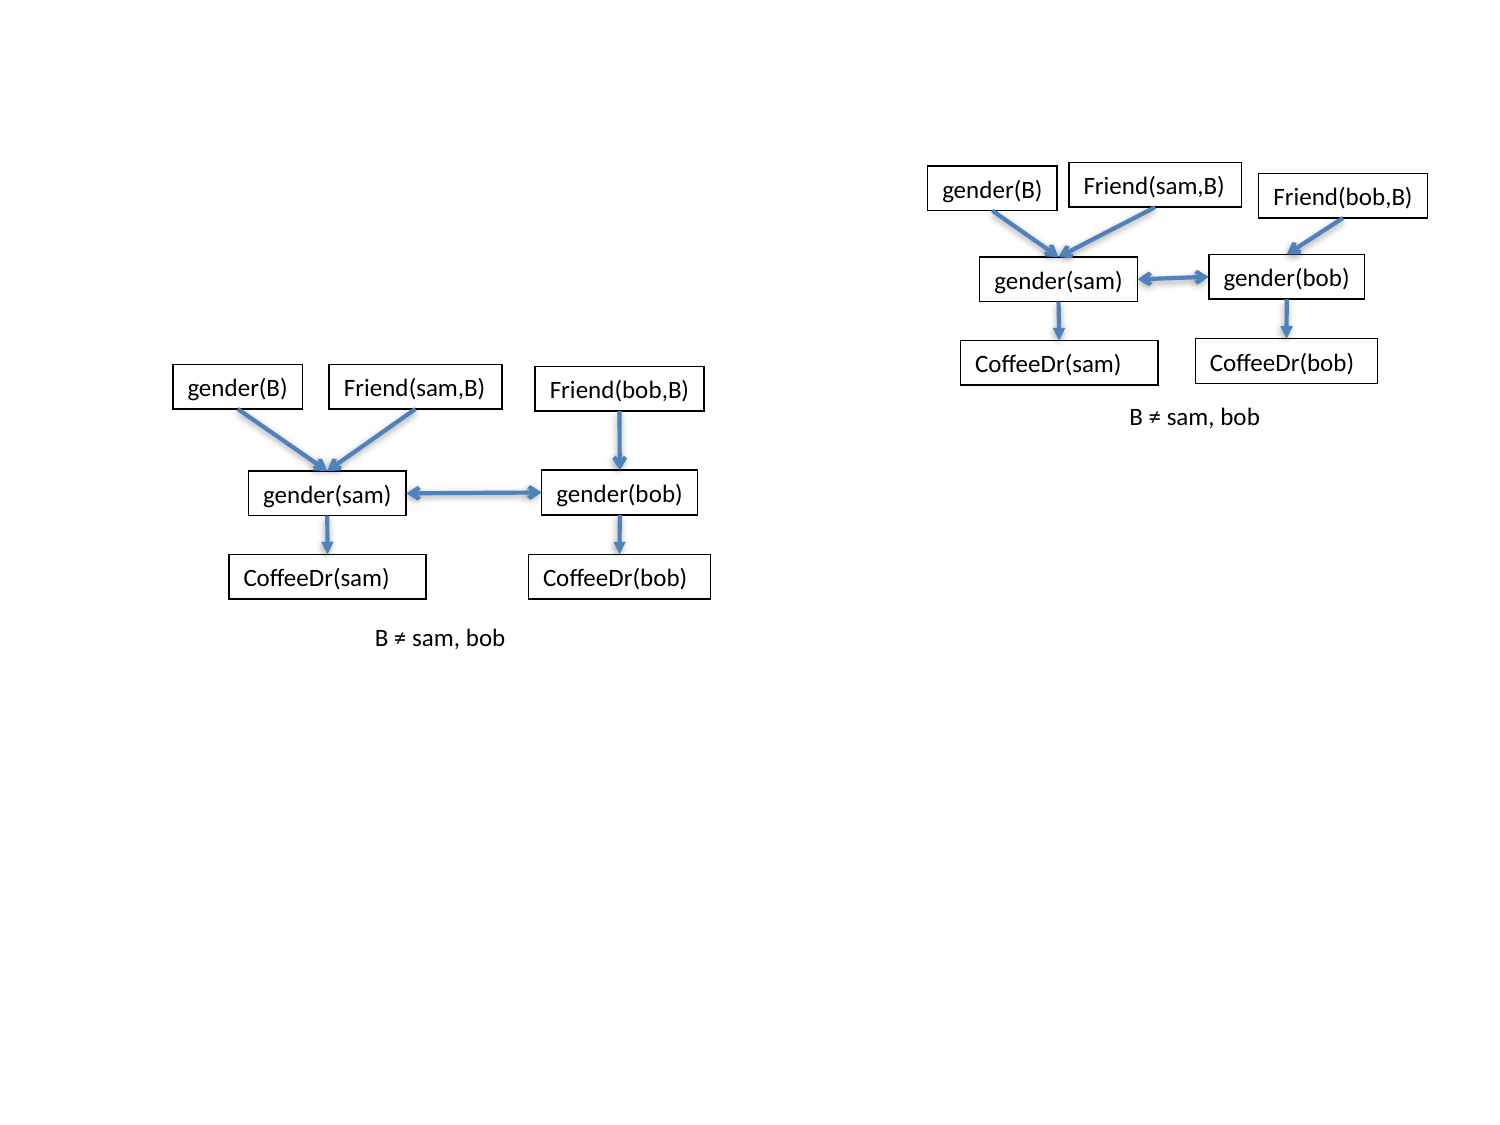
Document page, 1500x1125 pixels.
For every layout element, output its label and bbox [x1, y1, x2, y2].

text_box [177, 363, 711, 653]
text_box [932, 162, 1422, 432]
